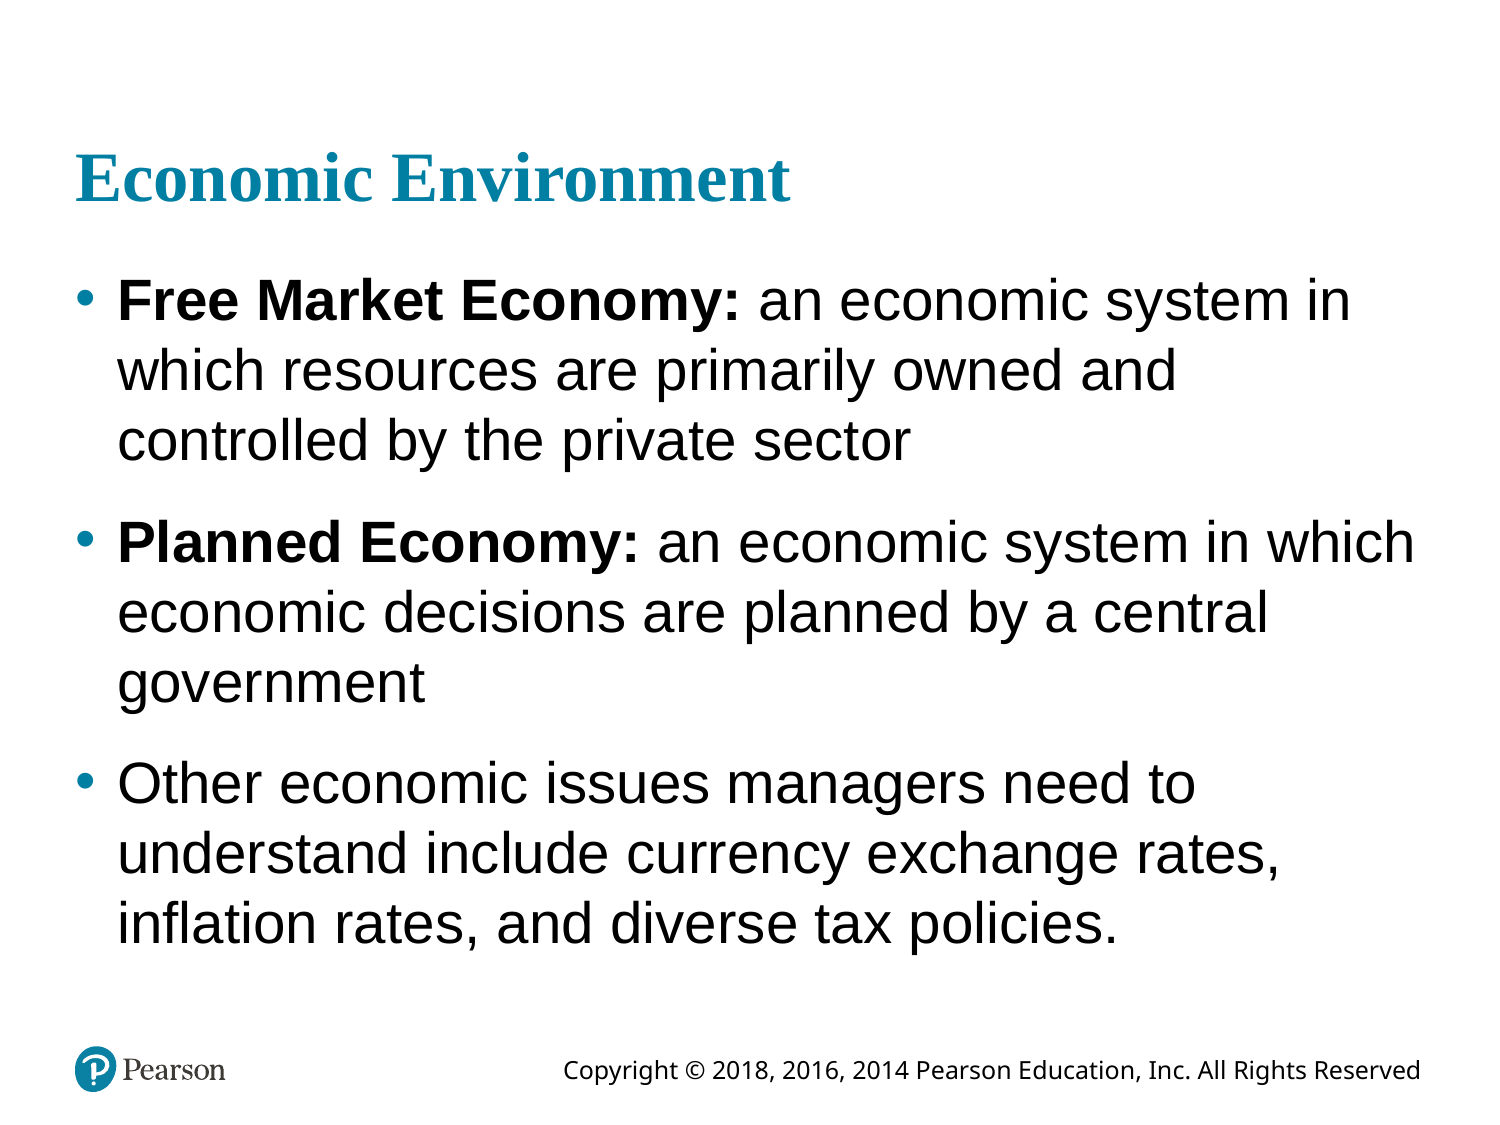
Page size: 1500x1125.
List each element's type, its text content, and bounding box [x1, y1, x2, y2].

title Economic Environment [75, 35, 1425, 216]
list Free Market Economy: an economic system in which resources are primarily owned and controlled by the private sector Planned Economy: an economic system in which economic decisions are planned by a central government Other economic issues managers need to understand include currency exchange rates, inflation rates, and diverse tax policies. [75, 262, 1425, 1005]
